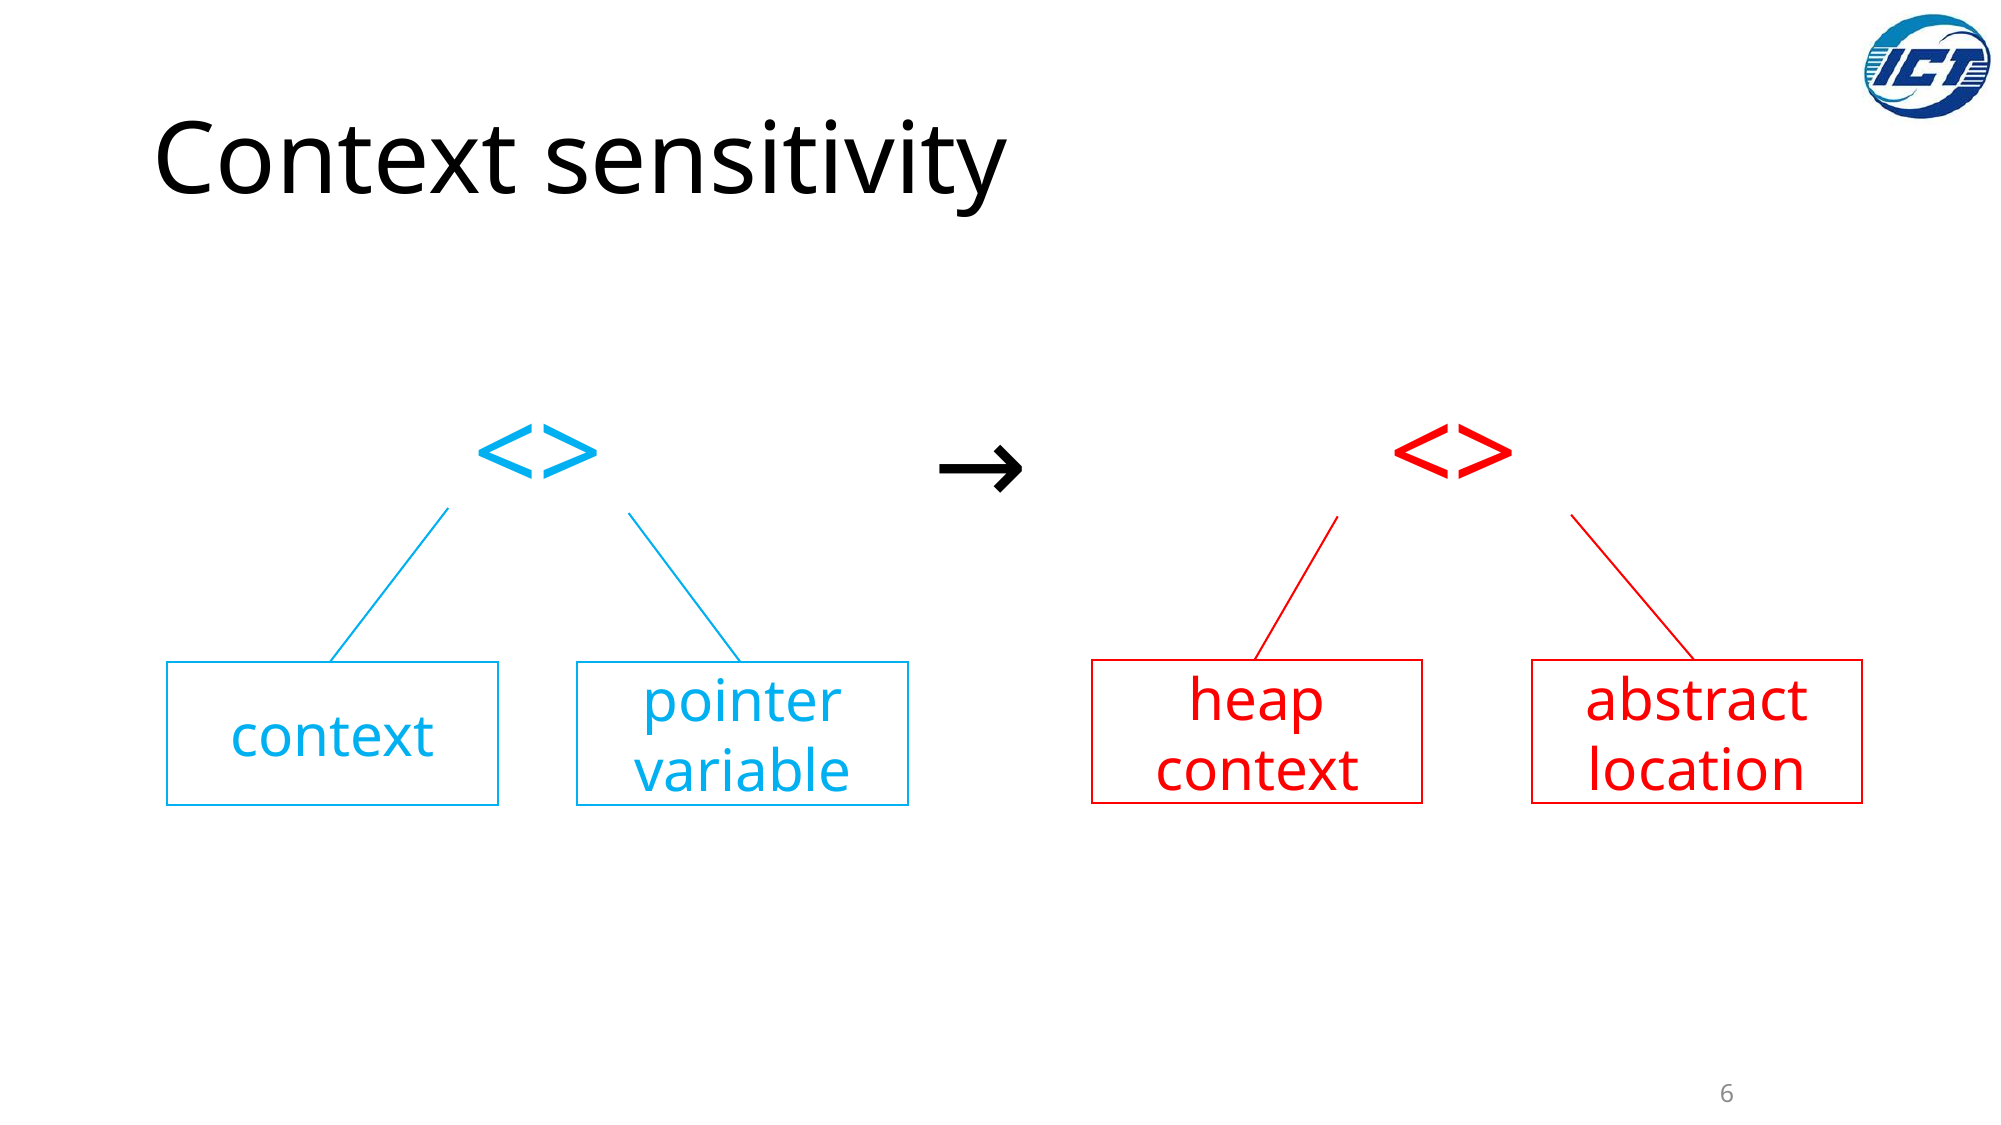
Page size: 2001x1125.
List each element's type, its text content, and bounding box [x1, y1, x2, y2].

title Context sensitivity [137, 52, 1863, 271]
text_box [301, 372, 1769, 536]
text_box pointer variable [576, 536, 909, 806]
picture [1862, 0, 1992, 130]
text_box abstract location [1531, 536, 1863, 804]
text_box context [166, 536, 499, 806]
text_box heap context [1091, 536, 1423, 804]
